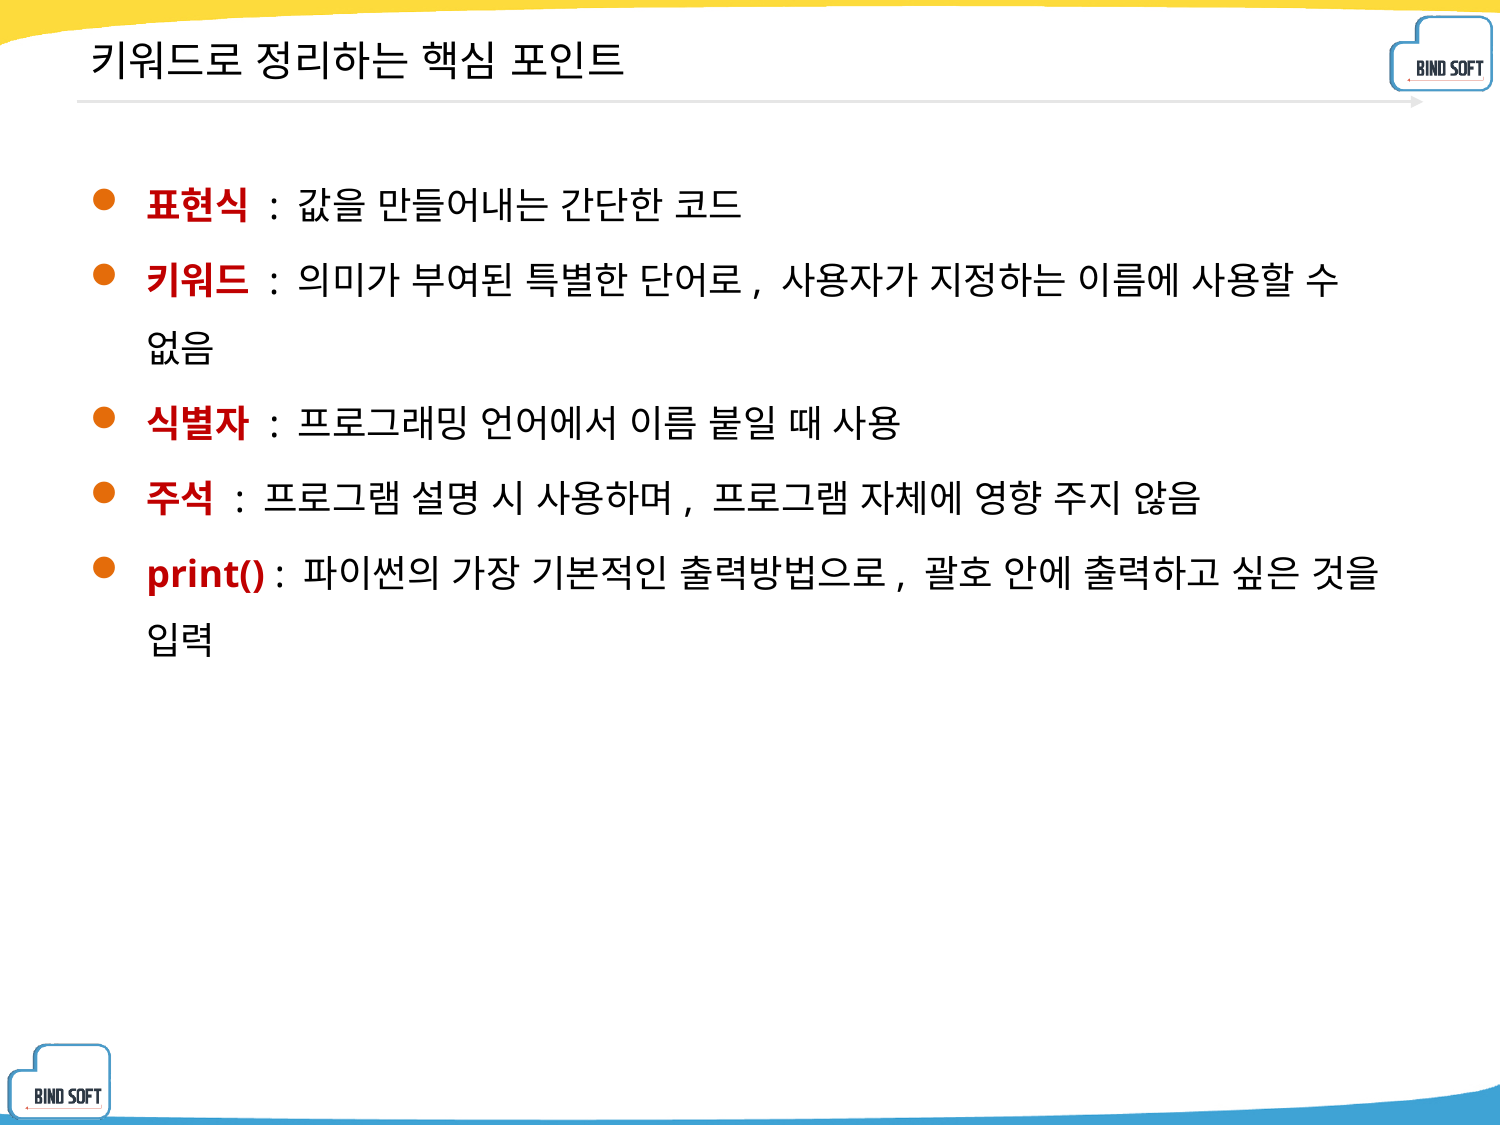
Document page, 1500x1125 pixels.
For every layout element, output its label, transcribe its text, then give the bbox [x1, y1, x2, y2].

picture [0, 0, 1500, 96]
list 표현식 : 값을 만들어내는 간단한 코드 키워드 : 의미가 부여된 특별한 단어로, 사용자가 지정하는 이름에 사용할 수 없음 식별자 : 프로그래밍 언어에서 이름 붙일 때 사용 주석 : 프로그램 설명 시 사용하며, 프로그램 자체에 영향 주지 않음 print() : 파이썬의 가장 기본적인 출력방법으로, 괄호 안에 출력하고 싶은 것을 입력 [75, 152, 1425, 1055]
title 키워드로 정리하는 핵심 포인트 [75, 11, 1425, 108]
picture [0, 1003, 1500, 1125]
